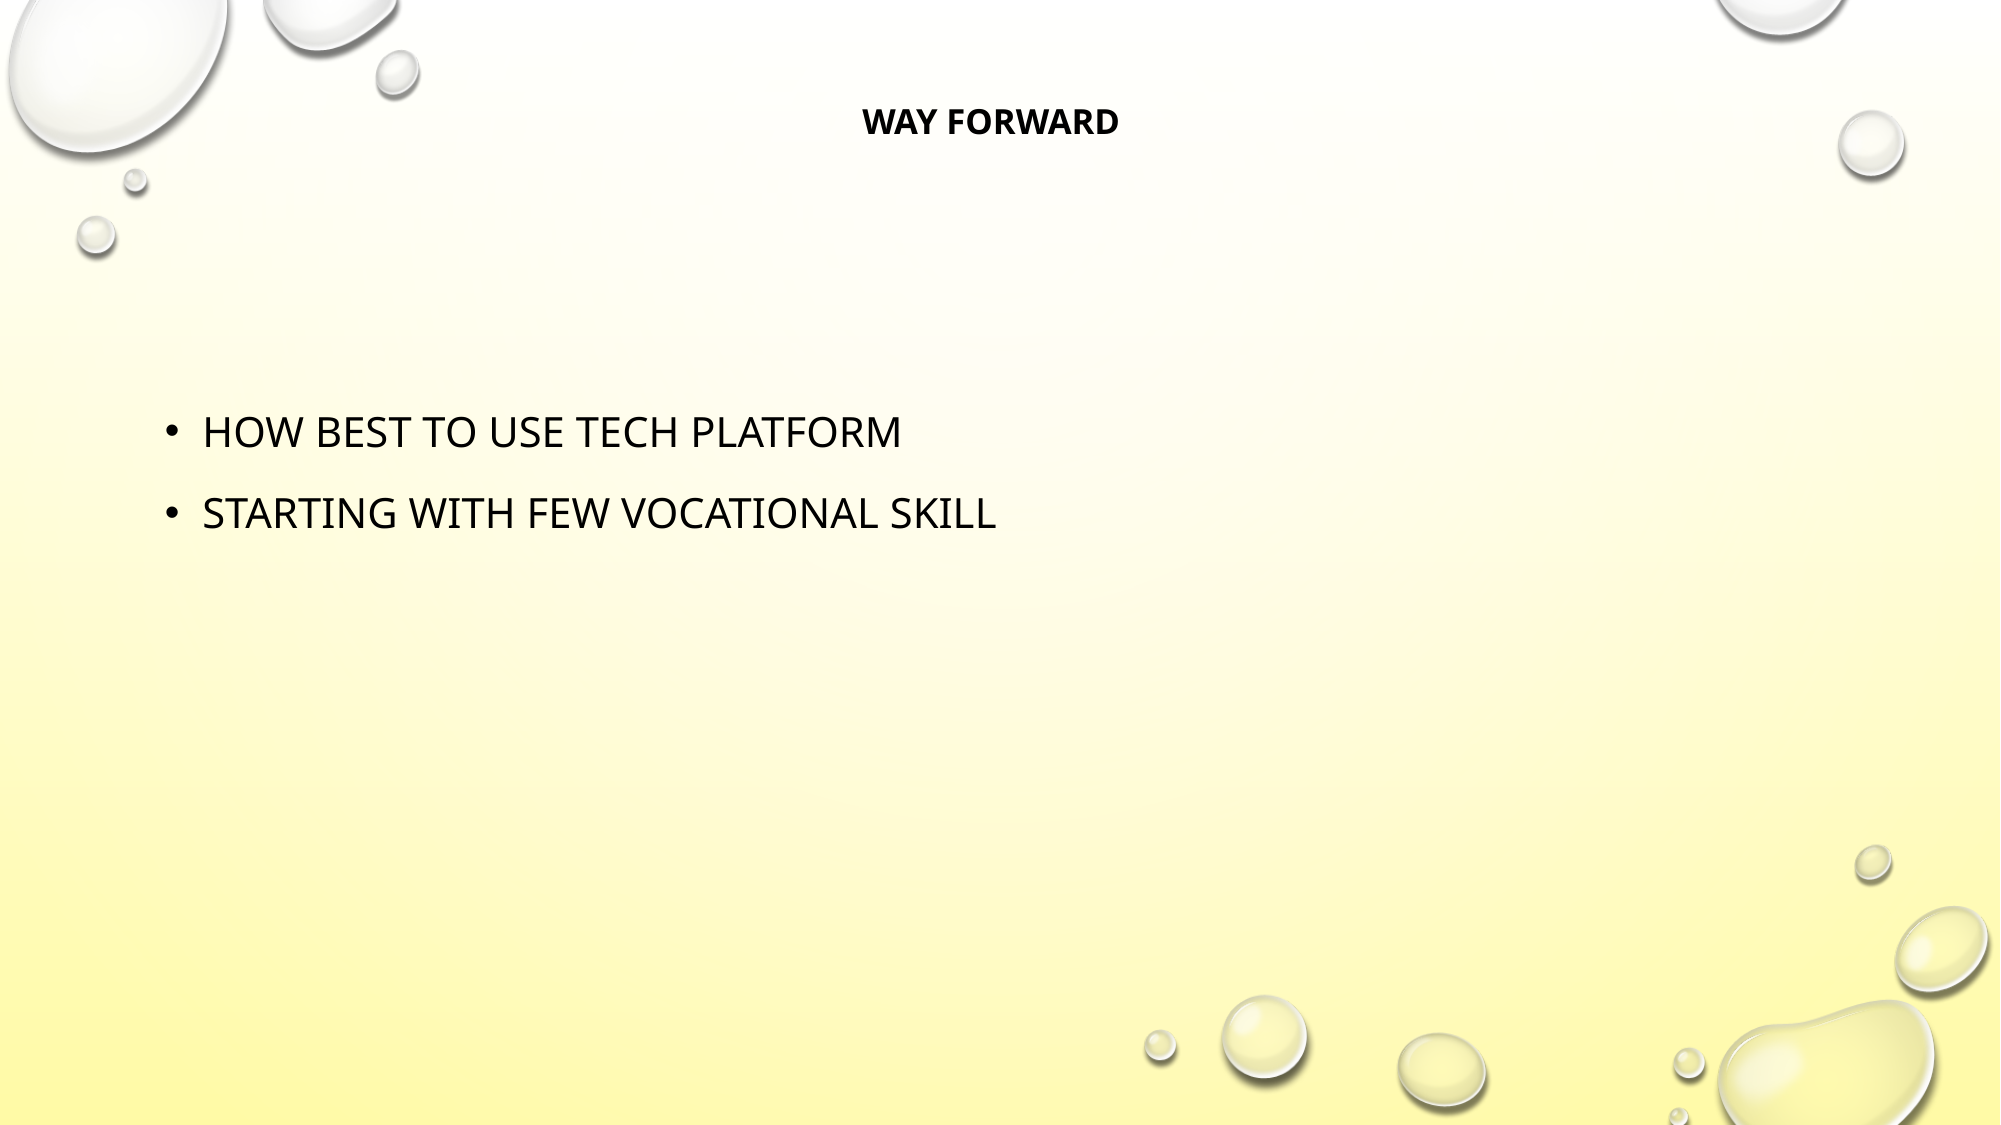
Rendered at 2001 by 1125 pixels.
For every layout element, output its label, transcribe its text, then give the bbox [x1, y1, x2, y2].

title Way Forward [137, 59, 1863, 191]
picture [0, 0, 2000, 1125]
list How best to use TECH platform Starting with few vocational skill [149, 388, 1850, 950]
